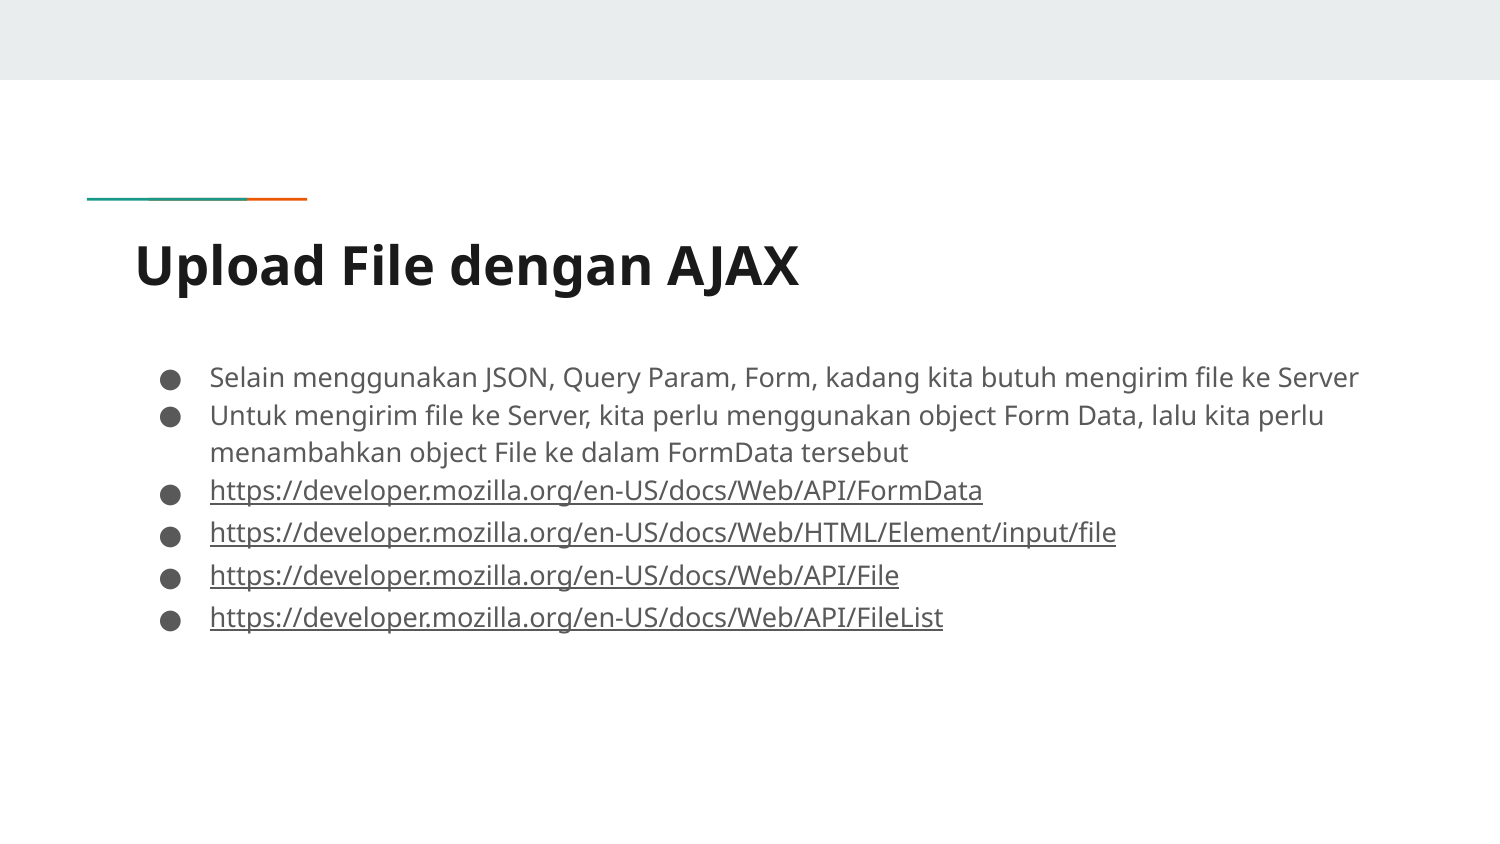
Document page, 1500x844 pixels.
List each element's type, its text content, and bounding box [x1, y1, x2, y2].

title Upload File dengan AJAX [119, 216, 1381, 305]
list Selain menggunakan JSON, Query Param, Form, kadang kita butuh mengirim file ke Server Untuk mengirim file ke Server, kita perlu menggunakan object Form Data, lalu kita perlu menambahkan object File ke dalam FormData tersebut https://developer.mozilla.org/en-US/docs/Web/API/FormData https://developer.mozilla.org/en-US/docs/Web/HTML/Element/input/file https://developer.mozilla.org/en-US/docs/Web/API/File https://developer.mozilla.org/en-US/docs/Web/API/FileList [119, 341, 1381, 712]
